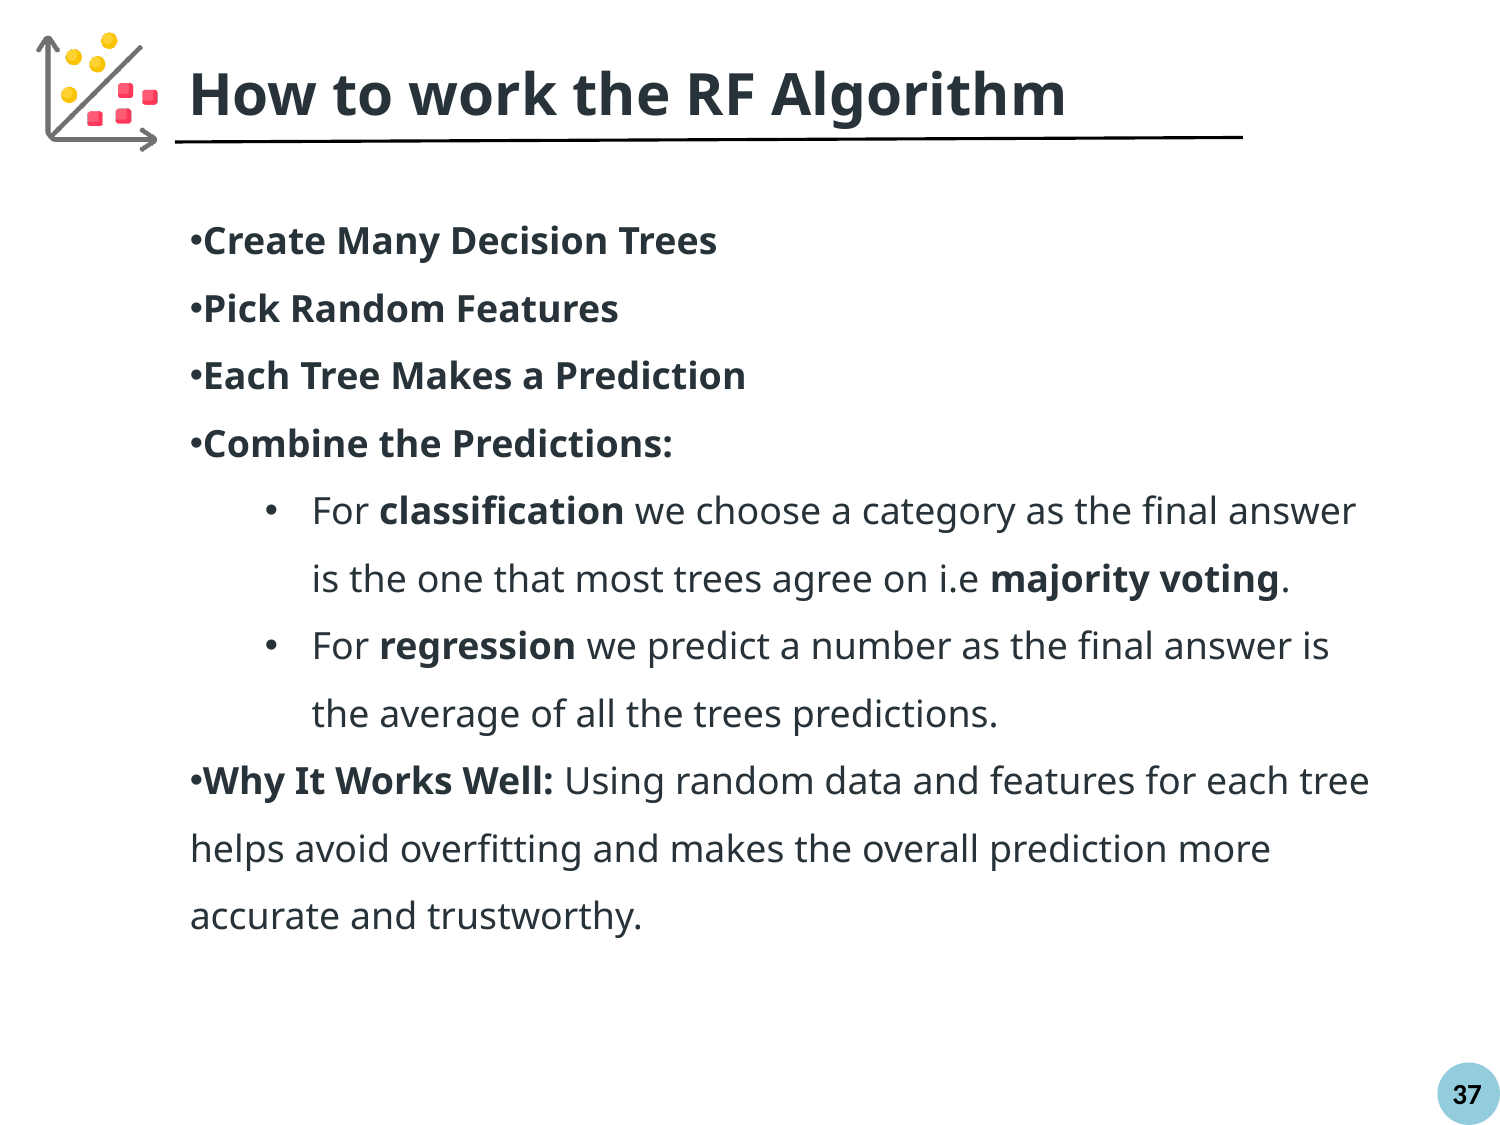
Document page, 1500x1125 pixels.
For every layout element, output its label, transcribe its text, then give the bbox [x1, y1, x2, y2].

text_box 37 [1437, 1068, 1500, 1119]
text_box [1447, 1119, 1491, 1125]
text_box How to work the RF Algorithm [179, 50, 1083, 135]
text_box [1447, 1060, 1490, 1068]
text_box Create Many Decision Trees Pick Random Features Each Tree Makes a Prediction Combine the Predictions: For classification we choose a category as the final answer is the one that most trees agree on i.e majority voting. For regression we predict a number as the final answer is the average of all the trees predictions. Why It Works Well: Using random data and features for each tree helps avoid overfitting and makes the overall prediction more accurate and trustworthy. [174, 187, 1400, 945]
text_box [179, 137, 1244, 143]
picture [24, 12, 176, 163]
